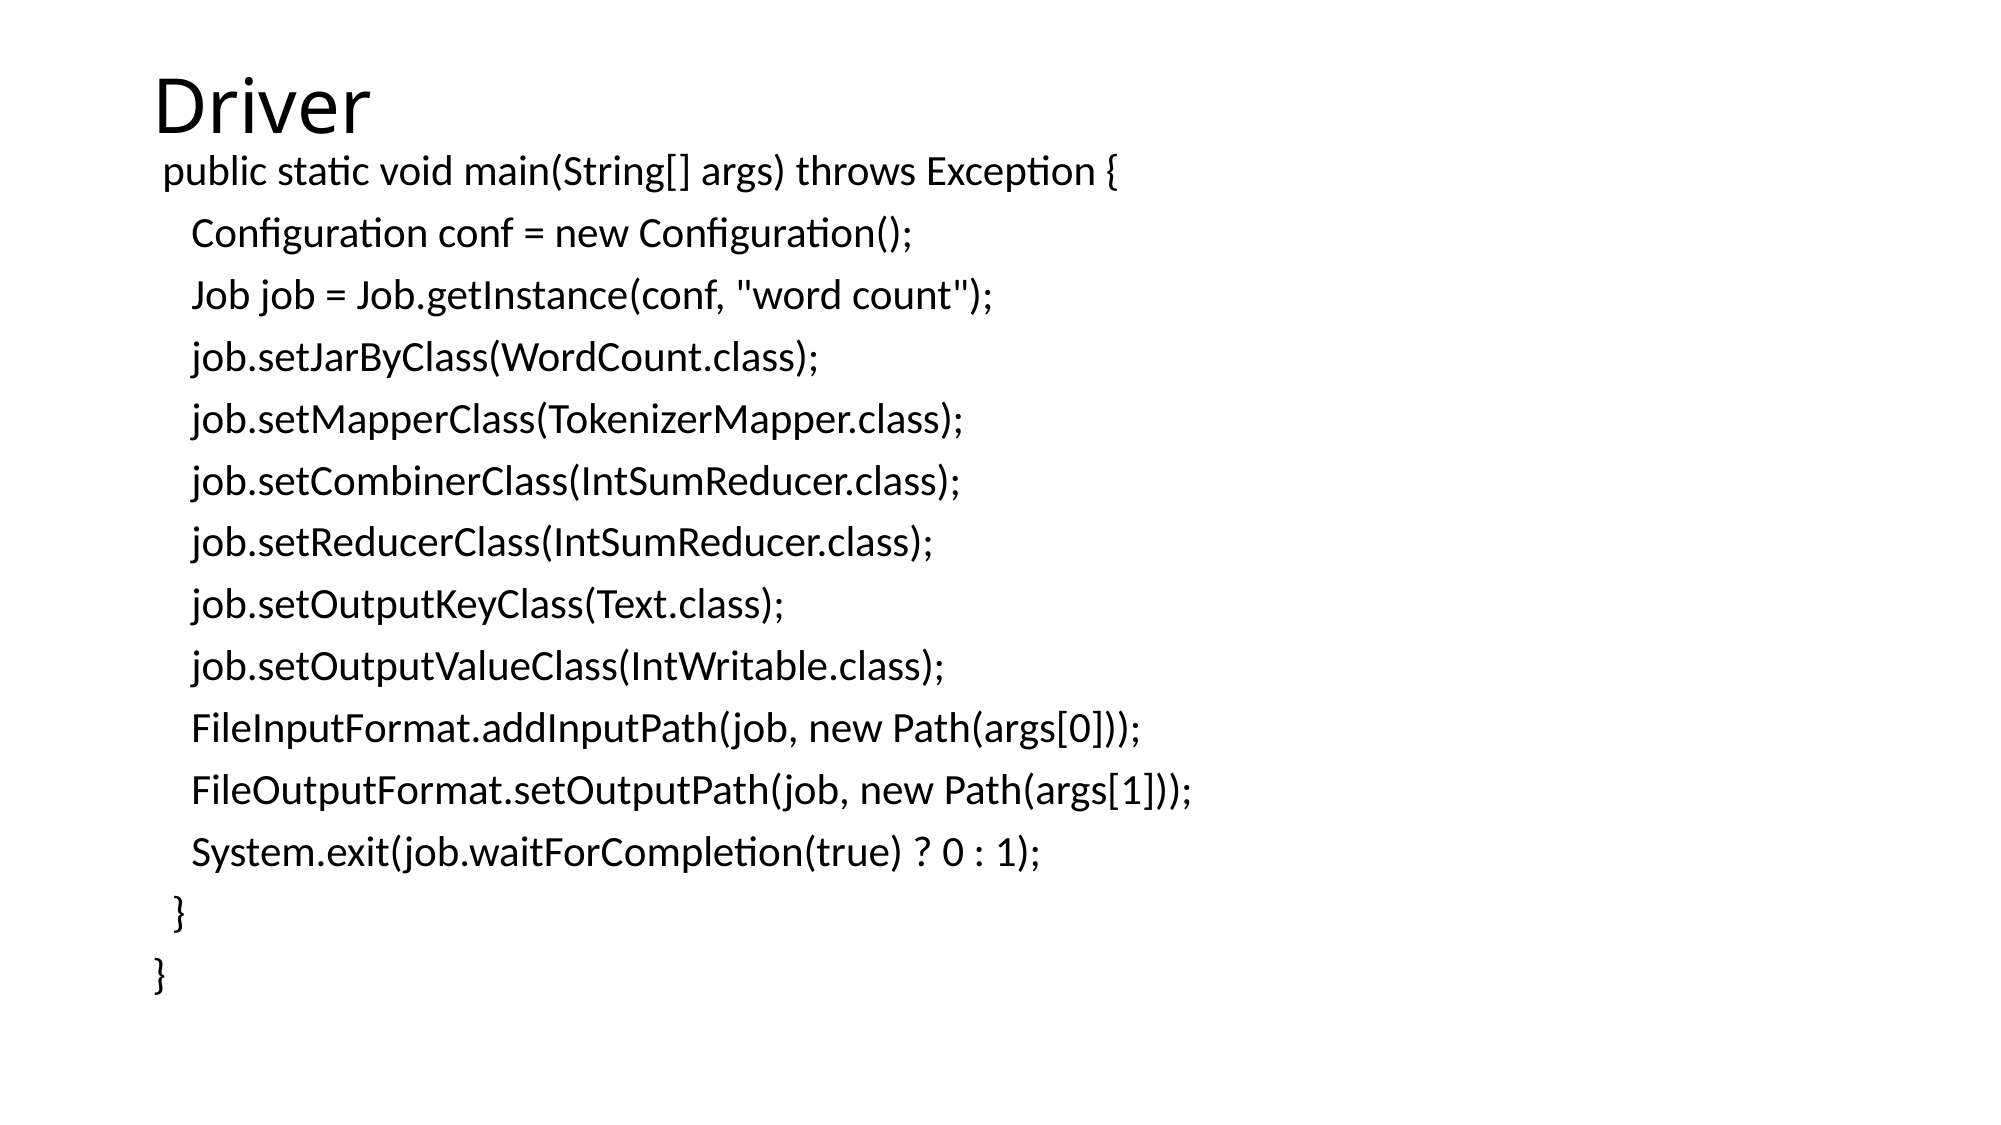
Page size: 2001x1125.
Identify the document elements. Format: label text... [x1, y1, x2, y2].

list public static void main(String[] args) throws Exception { Configuration conf = new Configuration(); Job job = Job.getInstance(conf, "word count"); job.setJarByClass(WordCount.class); job.setMapperClass(TokenizerMapper.class); job.setCombinerClass(IntSumReducer.class); job.setReducerClass(IntSumReducer.class); job.setOutputKeyClass(Text.class); job.setOutputValueClass(IntWritable.class); FileInputFormat.addInputPath(job, new Path(args[0])); FileOutputFormat.setOutputPath(job, new Path(args[1])); System.exit(job.waitForCompletion(true) ? 0 : 1); } } [137, 141, 1863, 1014]
title Driver [137, 59, 1863, 141]
